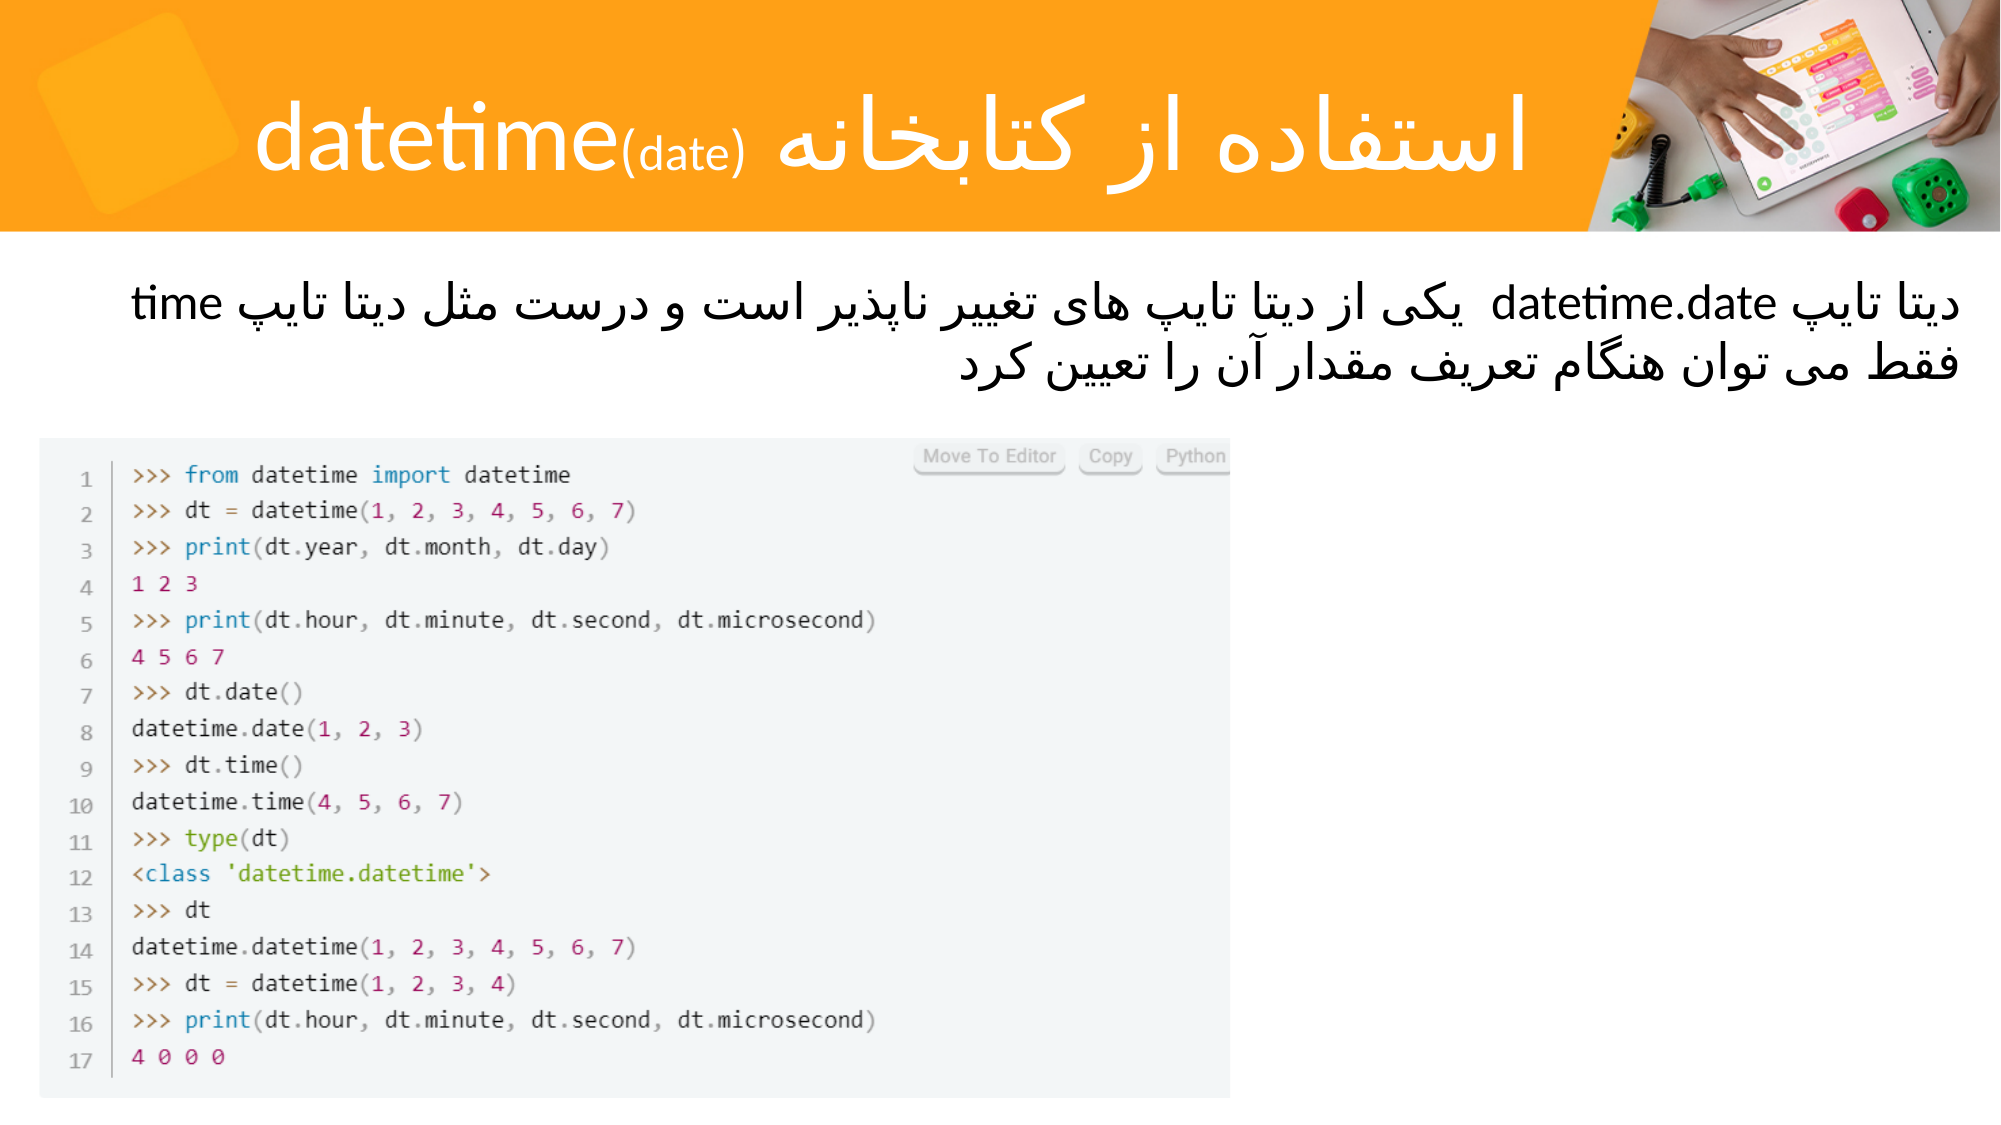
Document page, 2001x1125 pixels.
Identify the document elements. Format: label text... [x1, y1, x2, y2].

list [32, 437, 1231, 1098]
text_box دیتا تایپ datetime.date یکی از دیتا تایپ های تغییر ناپذیر است و درست مثل دیتا تایپ time فقط می توان هنگام تعریف مقدار آن را تعیین کرد [33, 262, 1978, 397]
picture [0, 0, 2001, 1125]
title استفاده از کتابخانه (date)datetime [86, 46, 1549, 214]
